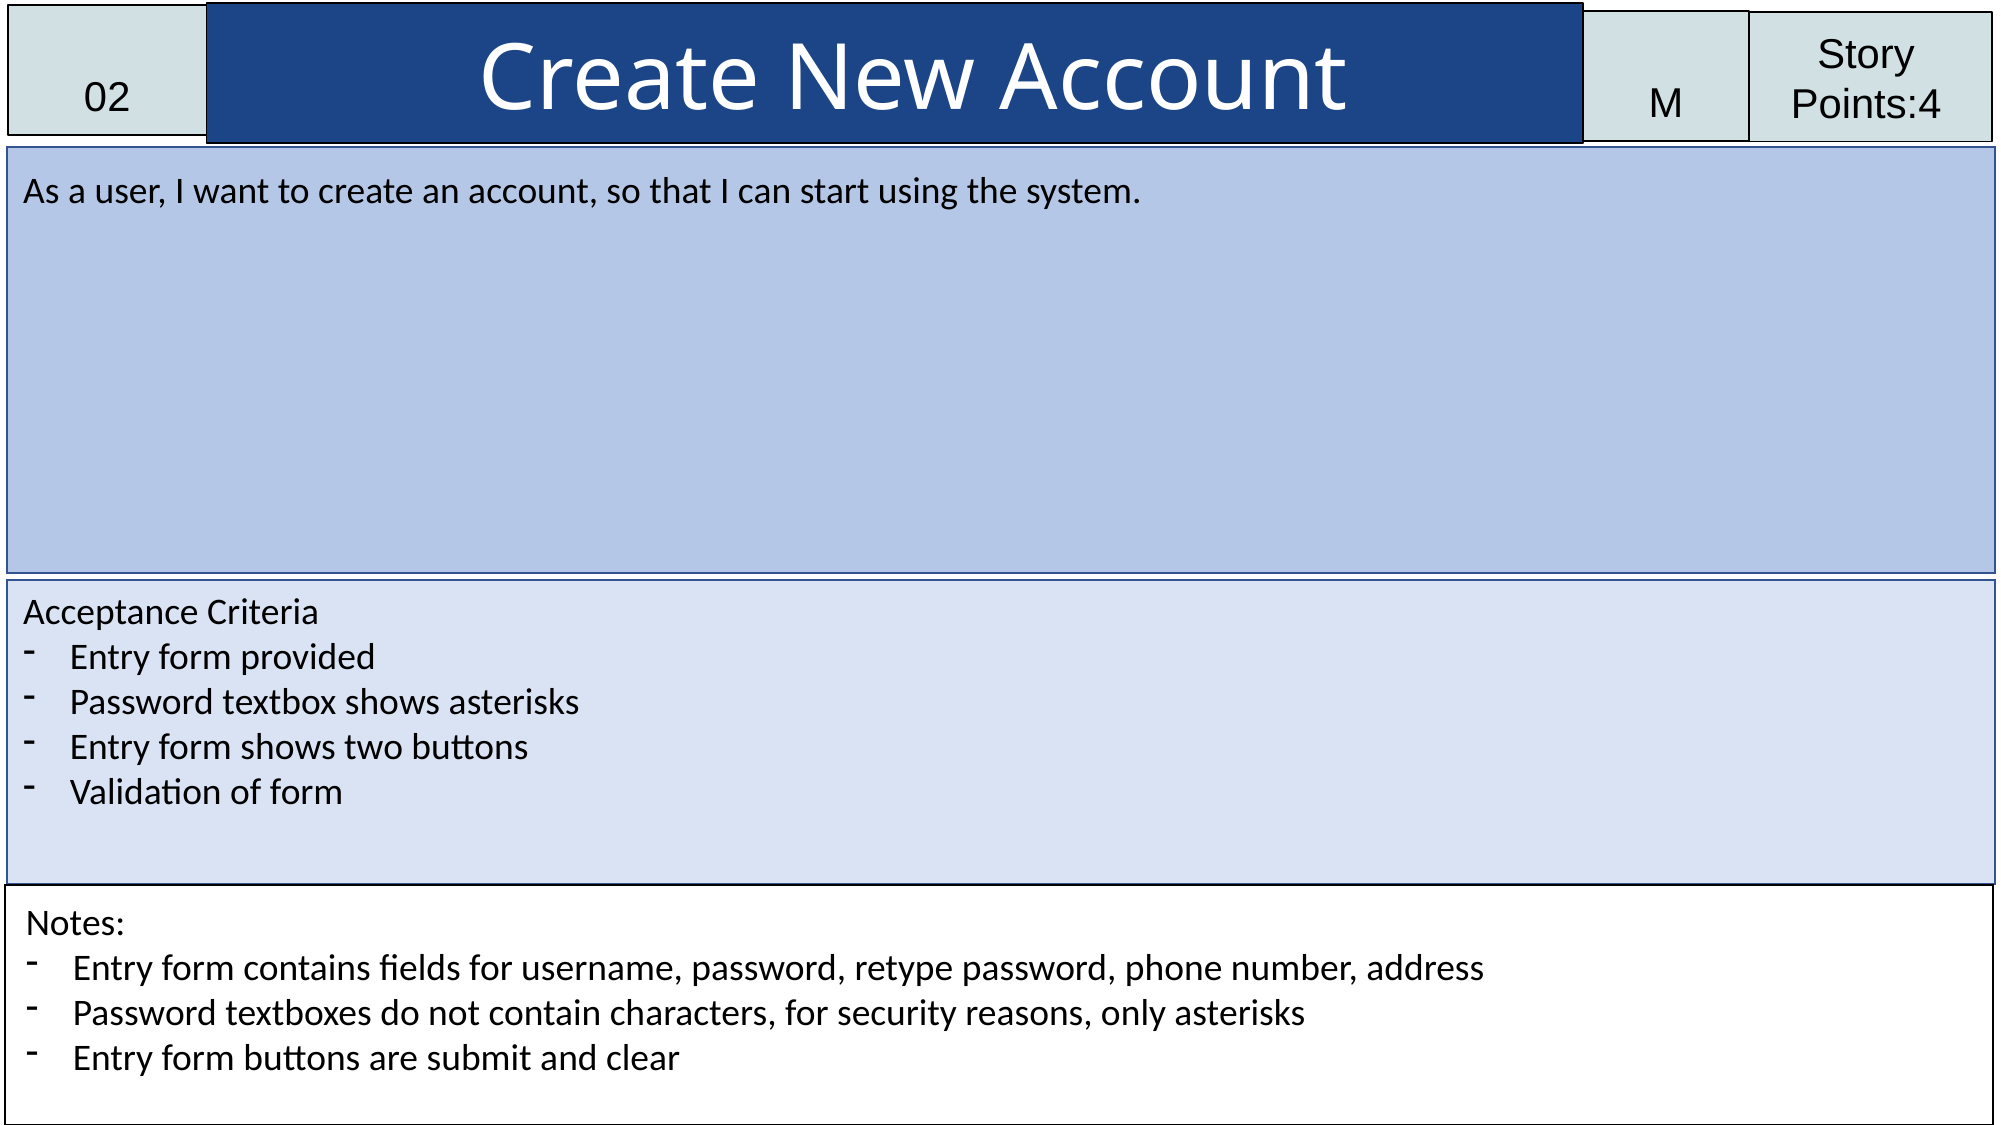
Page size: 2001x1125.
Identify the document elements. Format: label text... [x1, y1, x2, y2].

text_box Notes: Entry form contains fields for username, password, retype password, phone number, address Password textboxes do not contain characters, for security reasons, only asterisks Entry form buttons are submit and clear [11, 890, 1995, 1086]
text_box M [1582, 11, 1749, 142]
text_box [6, 146, 1996, 574]
text_box 02 [7, 5, 207, 136]
text_box [6, 579, 1996, 885]
text_box As a user, I want to create an account, so that I can start using the system. [8, 158, 1961, 219]
text_box [4, 884, 1994, 1125]
text_box Acceptance Criteria Entry form provided Password textbox shows asterisks Entry form shows two buttons Validation of form [8, 579, 1994, 820]
text_box Story Points:4 [1749, 11, 1992, 142]
text_box Create New Account [206, 3, 1583, 143]
